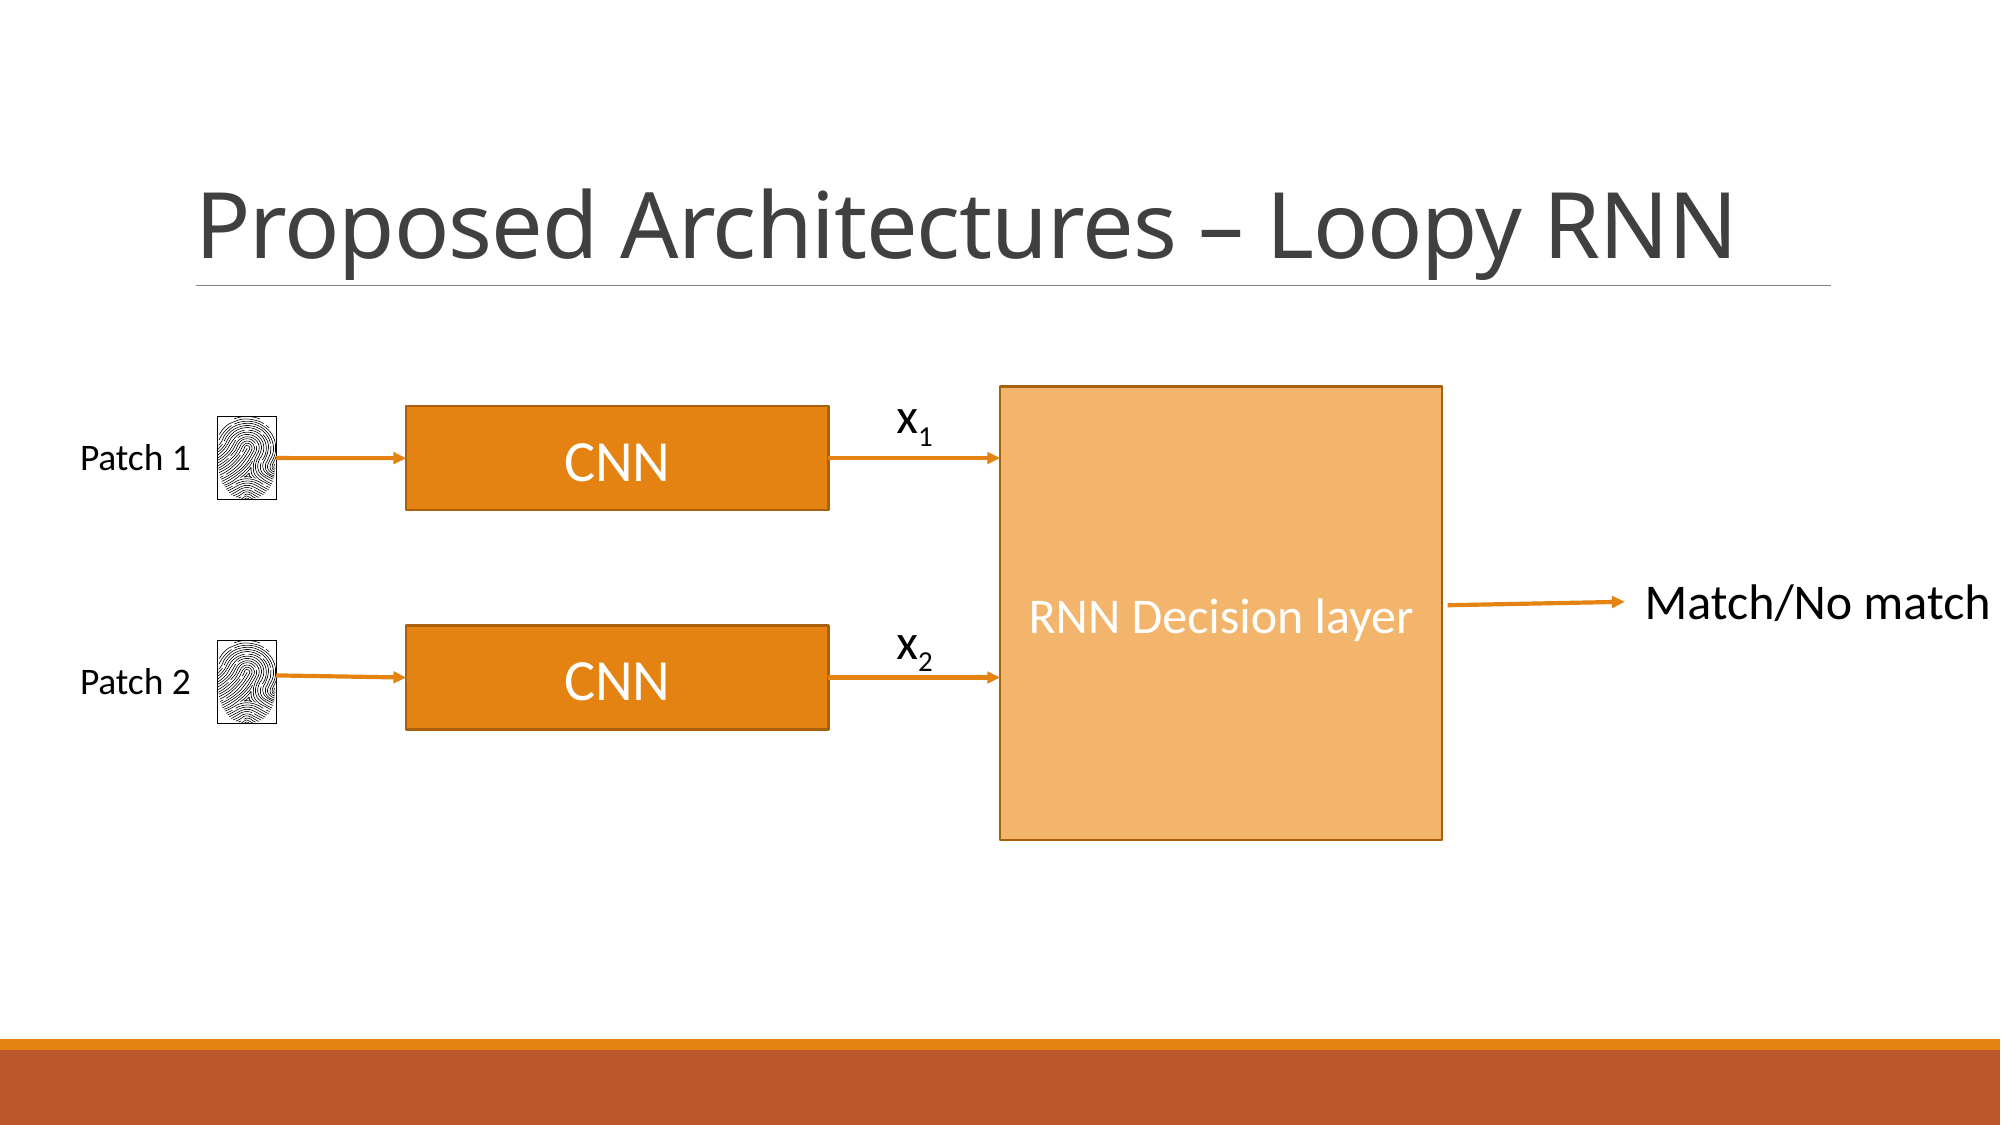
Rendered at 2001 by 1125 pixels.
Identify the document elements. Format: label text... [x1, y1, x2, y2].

title Proposed Architectures – Loopy RNN [180, 47, 1830, 285]
text_box x1 [881, 376, 966, 454]
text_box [64, 405, 829, 730]
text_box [1447, 601, 1626, 606]
text_box RNN Decision layer [999, 385, 1443, 841]
text_box Match/No match [1629, 562, 2000, 638]
text_box x2 [881, 601, 966, 674]
